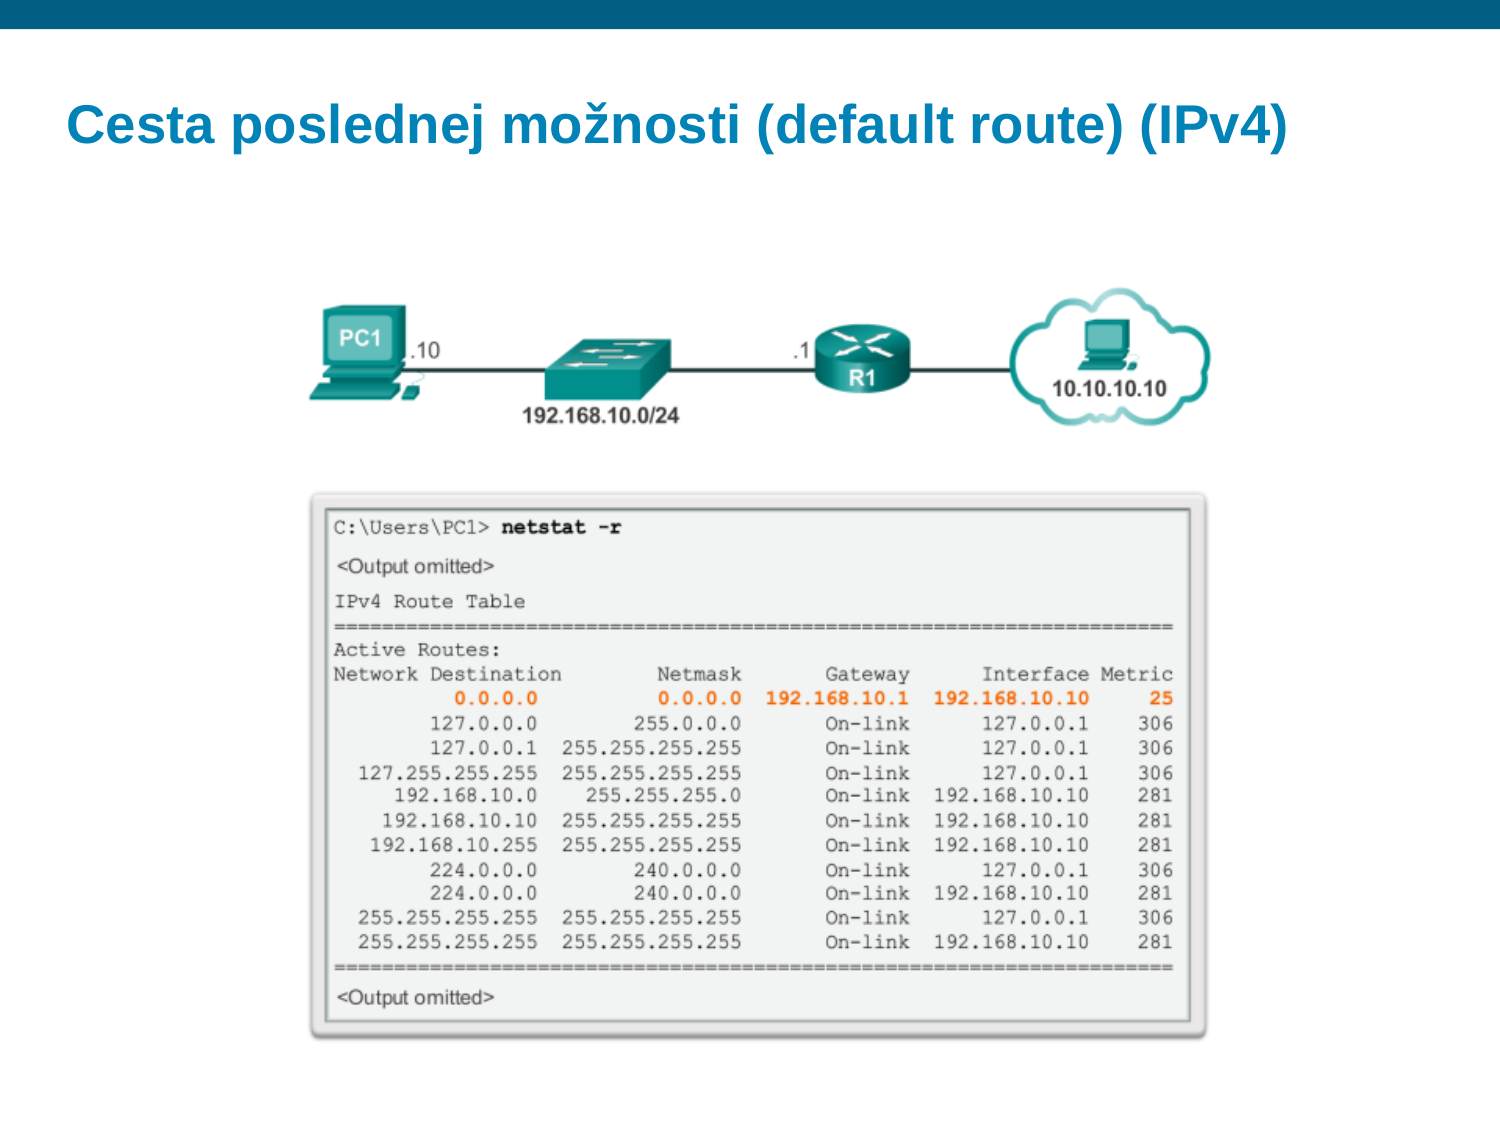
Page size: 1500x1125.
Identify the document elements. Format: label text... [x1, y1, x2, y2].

title Cesta poslednej možnosti (default route) (IPv4) [53, 50, 1447, 163]
picture [287, 222, 1213, 1047]
